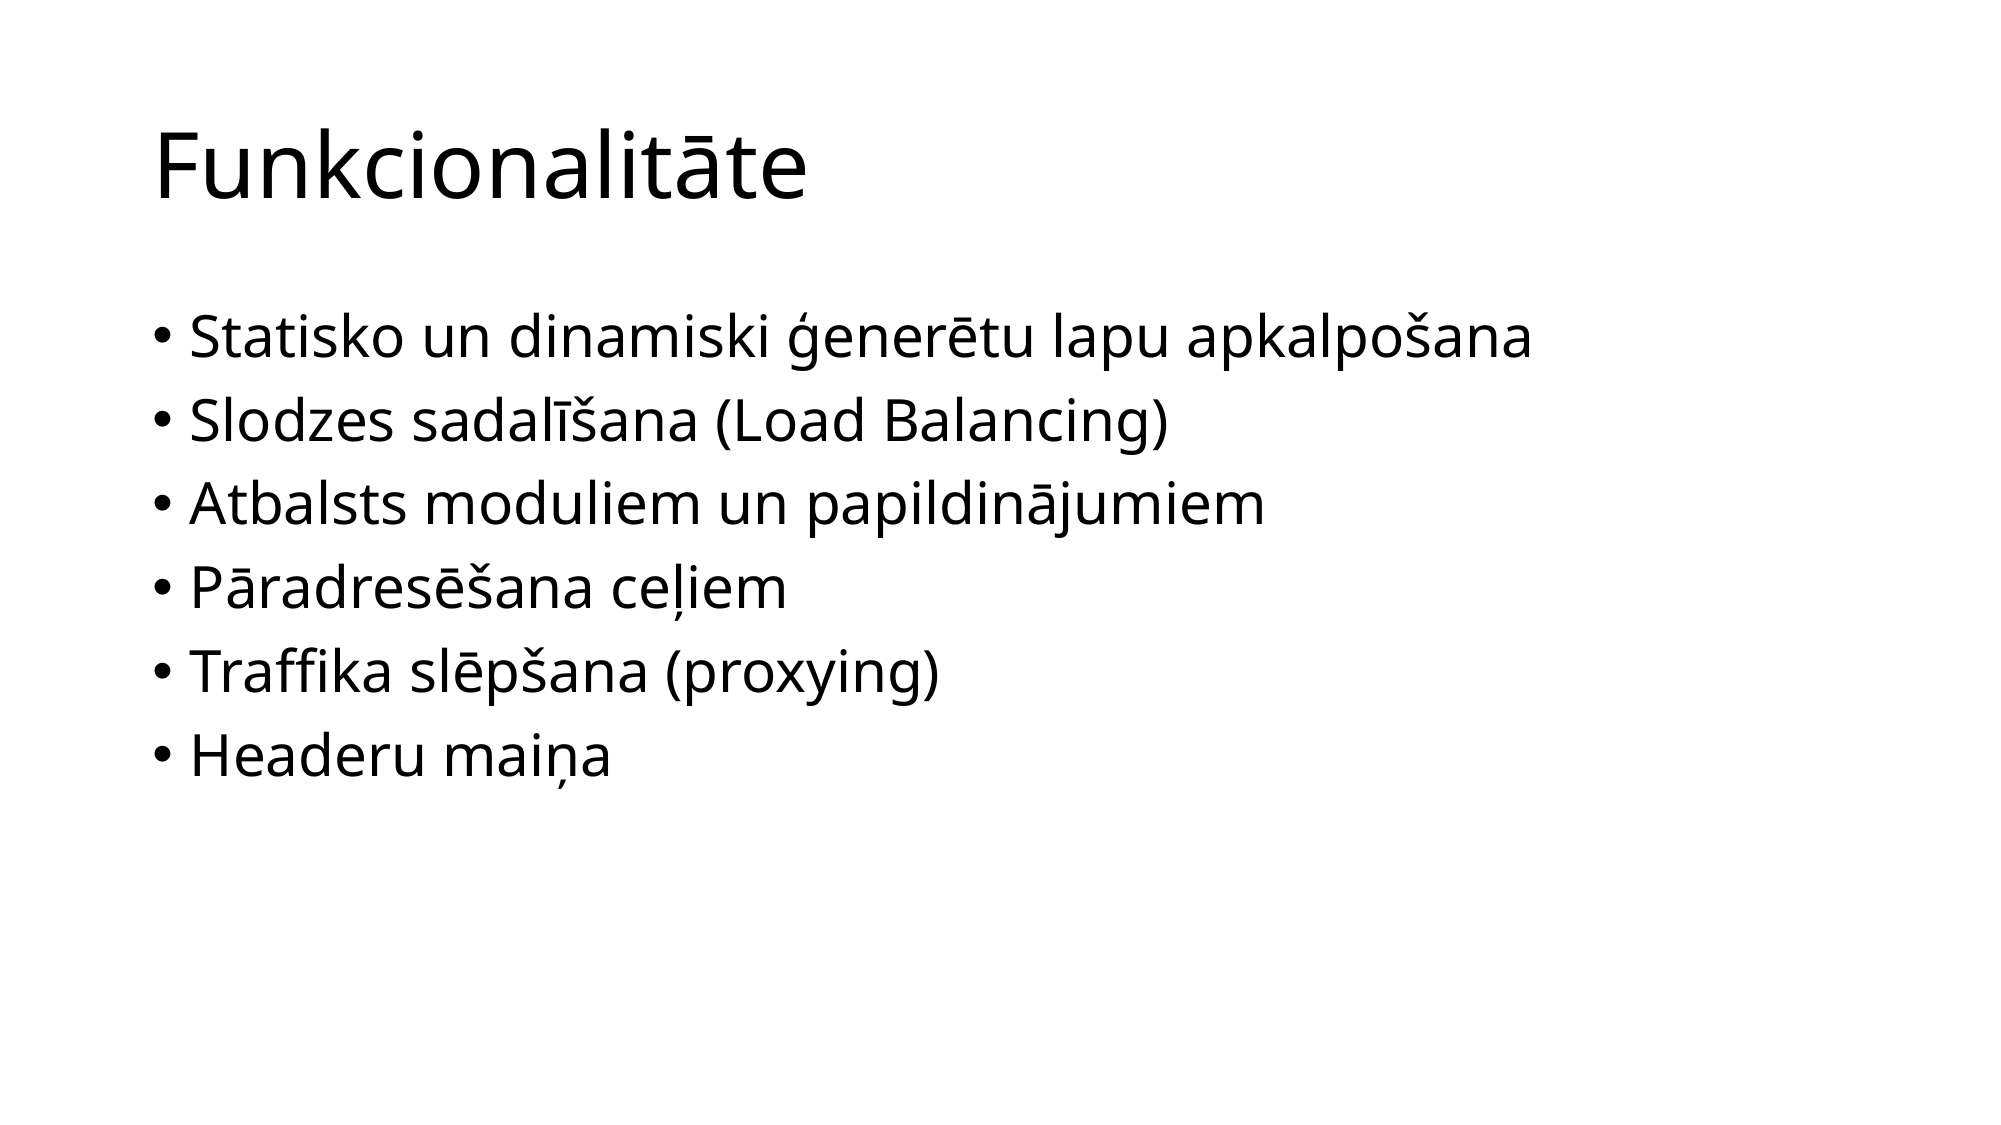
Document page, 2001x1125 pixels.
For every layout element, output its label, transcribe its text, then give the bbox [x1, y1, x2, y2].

list Statisko un dinamiski ģenerētu lapu apkalpošana Slodzes sadalīšana (Load Balancing) Atbalsts moduliem un papildinājumiem Pāradresēšana ceļiem Traffika slēpšana (proxying) Headeru maiņa [137, 299, 1863, 1014]
title Funkcionalitāte [137, 59, 1863, 278]
